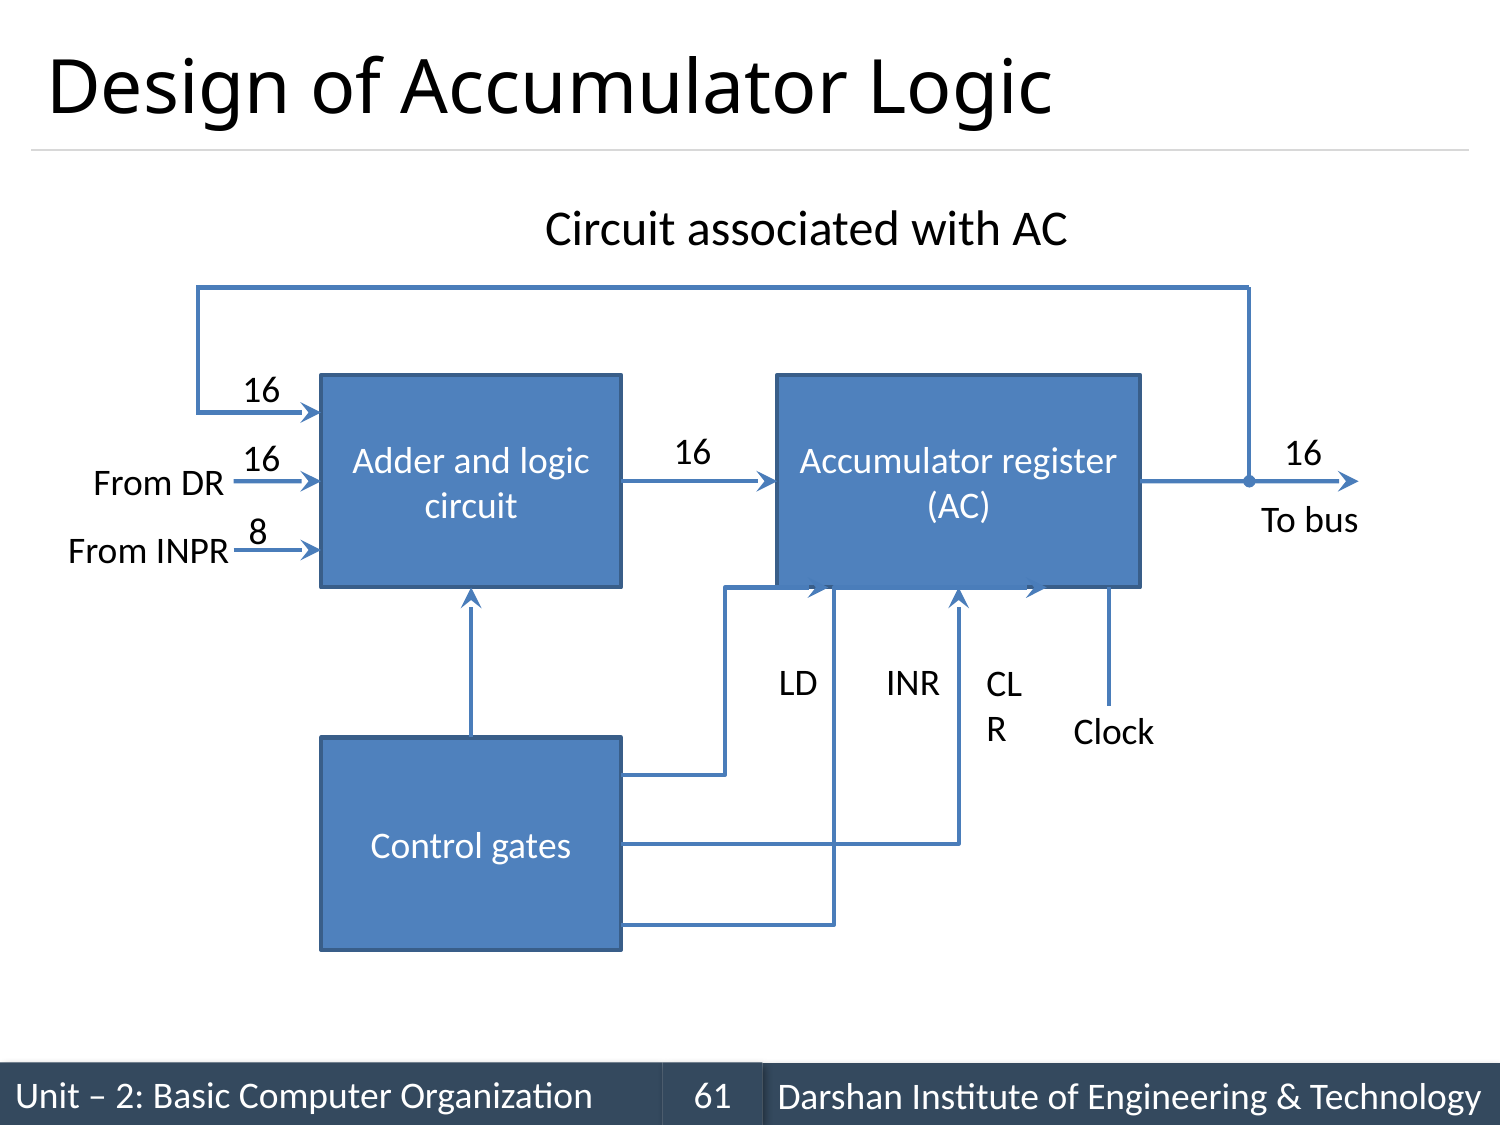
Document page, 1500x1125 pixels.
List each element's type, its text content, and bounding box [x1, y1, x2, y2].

text_box From DR [78, 450, 242, 512]
title Design of Accumulator Logic [31, 17, 1469, 150]
text_box Accumulator register (AC) [777, 491, 1141, 588]
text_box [195, 287, 1250, 482]
text_box Circuit associated with AC [529, 187, 1088, 264]
text_box Control gates [321, 737, 622, 950]
text_box Adder and logic circuit [321, 491, 622, 588]
text_box From INPR [53, 518, 247, 580]
text_box 8 [233, 499, 283, 549]
text_box 8 [233, 557, 283, 561]
text_box 16 [1269, 420, 1338, 480]
text_box To bus [1246, 487, 1375, 548]
text_box Clock [1058, 699, 1171, 761]
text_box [620, 587, 1047, 926]
